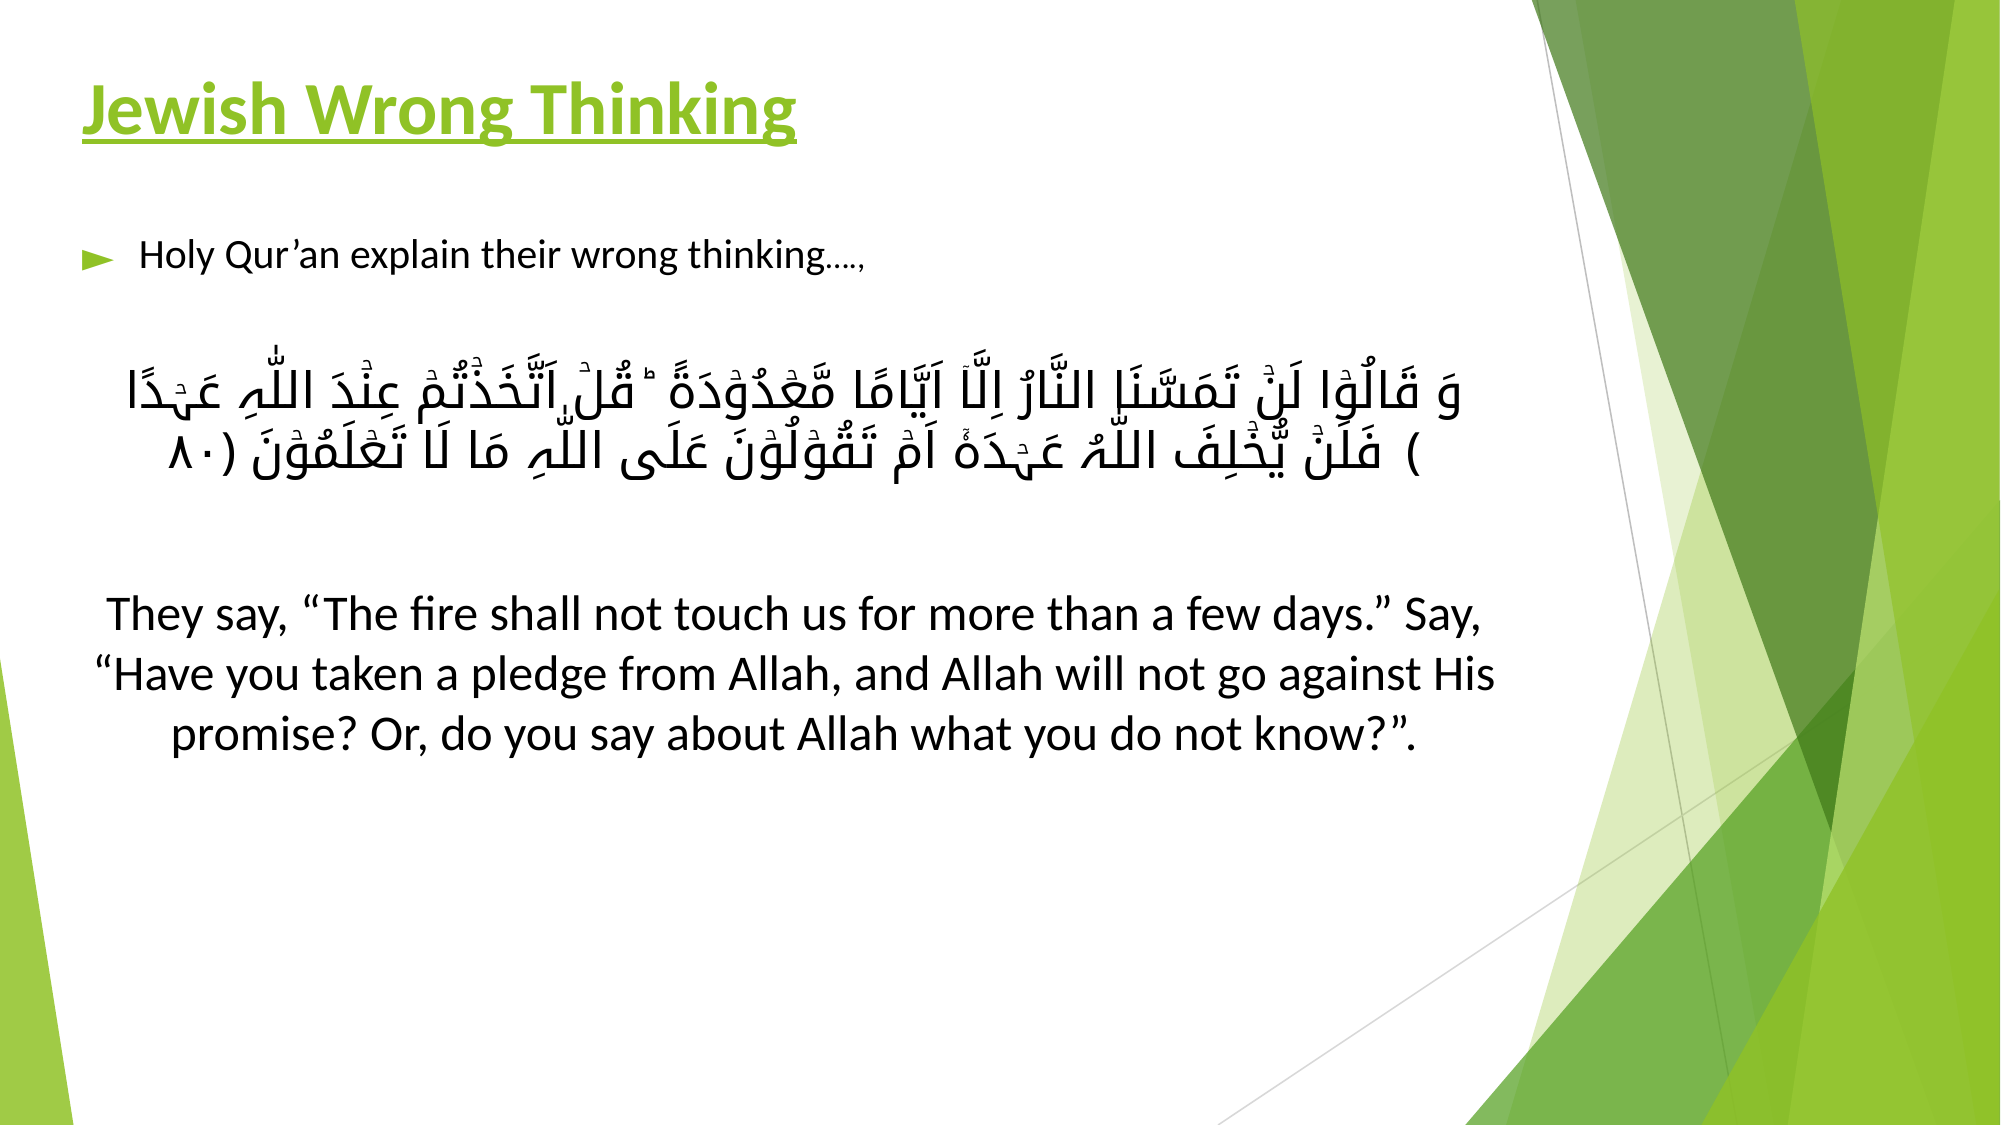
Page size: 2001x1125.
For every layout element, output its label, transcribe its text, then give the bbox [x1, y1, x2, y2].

title Jewish Wrong Thinking [67, 52, 918, 174]
list Holy Qur’an explain their wrong thinking…., وَ قَالُوۡا لَنۡ تَمَسَّنَا النَّارُ اِلَّاۤ اَیَّامًا مَّعۡدُوۡدَۃً ؕ قُلۡ اَتَّخَذۡتُمۡ عِنۡدَ اللّٰہِ عَہۡدًا فَلَنۡ یُّخۡلِفَ اللّٰہُ عَہۡدَہٗۤ اَمۡ تَقُوۡلُوۡنَ عَلَی اللّٰہِ مَا لَا تَعۡلَمُوۡنَ ﴿۸۰﴾ They say, “The fire shall not touch us for more than a few days.” Say, “Have you taken a pledge from Allah, and Allah will not go against His promise? Or, do you say about Allah what you do not know?”. [67, 219, 1522, 992]
